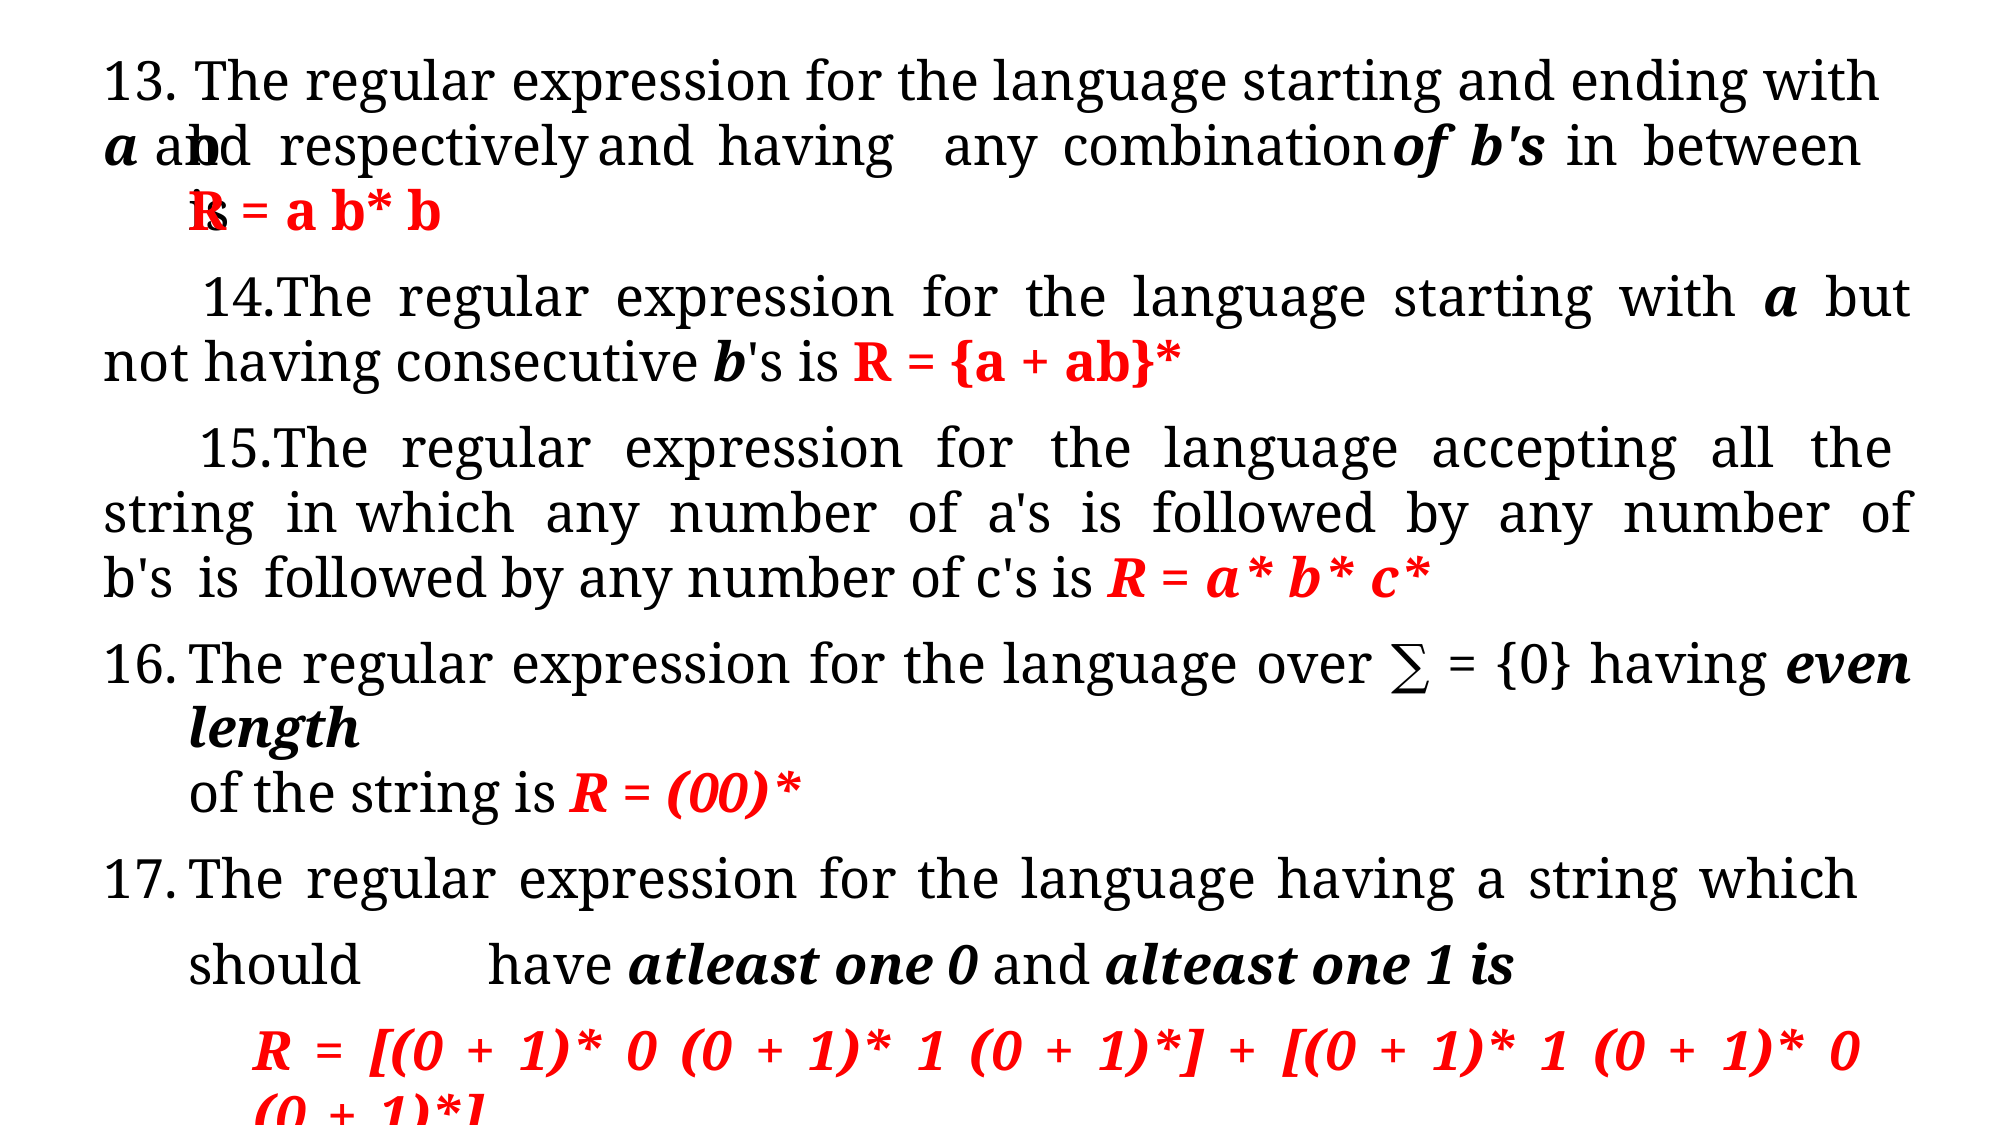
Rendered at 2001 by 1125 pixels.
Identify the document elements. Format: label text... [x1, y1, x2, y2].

text_box b respectively and having any combination of b's in between is [186, 109, 1913, 153]
text_box 13. The regular expression for the language starting and ending with a and [101, 44, 1913, 153]
text_box R = a b* b The regular expression for the language starting with a but not having consecutive b's is R = {a + ab}* The regular expression for the language accepting all the string in which any number of a's is followed by any number of b's is followed by any number of c's is R = a* b* c* The regular expression for the language over ∑ = {0} having even length of the string is R = (00)* The regular expression for the language having a string which should have atleast one 0 and alteast one 1 is R = [(0 + 1)* 0 (0 + 1)* 1 (0 + 1)*] + [(0 + 1)* 1 (0 + 1)* 0 (0 + 1)*] [101, 153, 1913, 1125]
